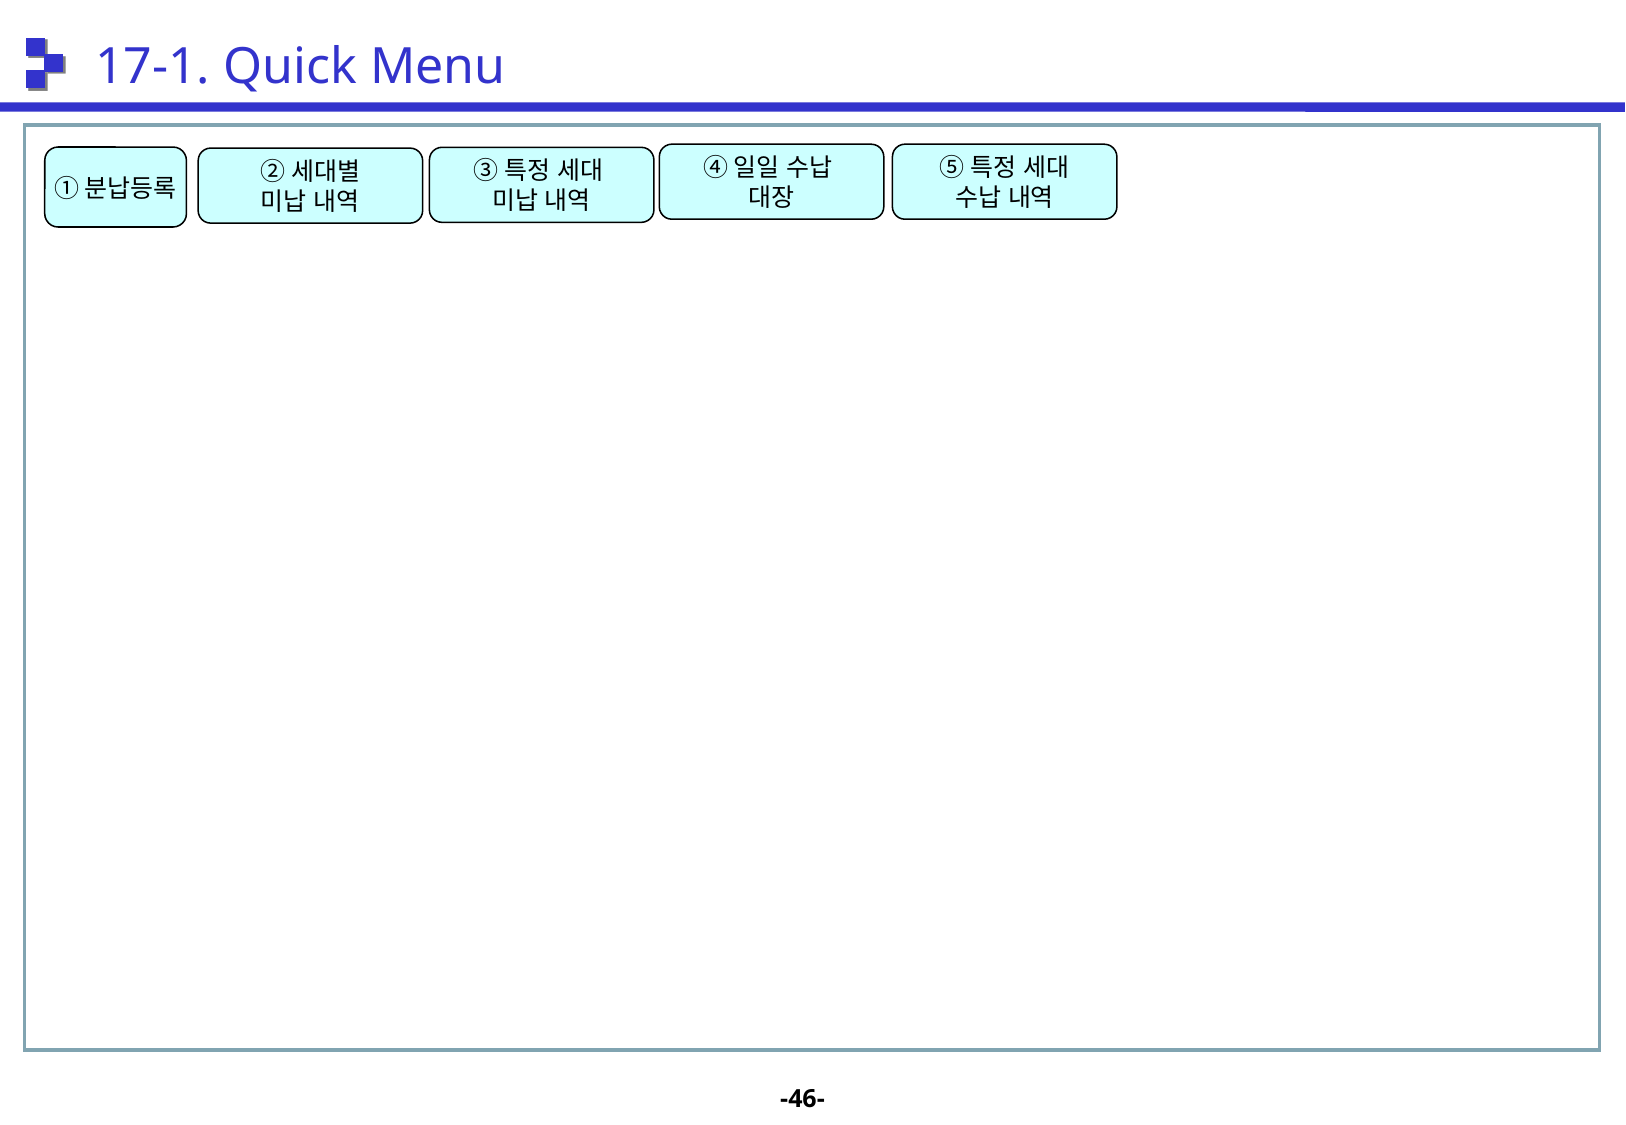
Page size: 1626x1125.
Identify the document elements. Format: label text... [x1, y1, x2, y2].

text_box ③특정 세대 미납 내역 [429, 147, 654, 223]
text_box ④일일 수납 대장 [659, 144, 884, 220]
text_box 17-1. Quick Menu [75, 19, 400, 108]
text_box ①분납등록 [44, 146, 187, 228]
text_box ②세대별 미납 내역 [198, 148, 423, 224]
text_box [24, 125, 1600, 1050]
text_box ⑤특정 세대 수납 내역 [892, 144, 1117, 220]
